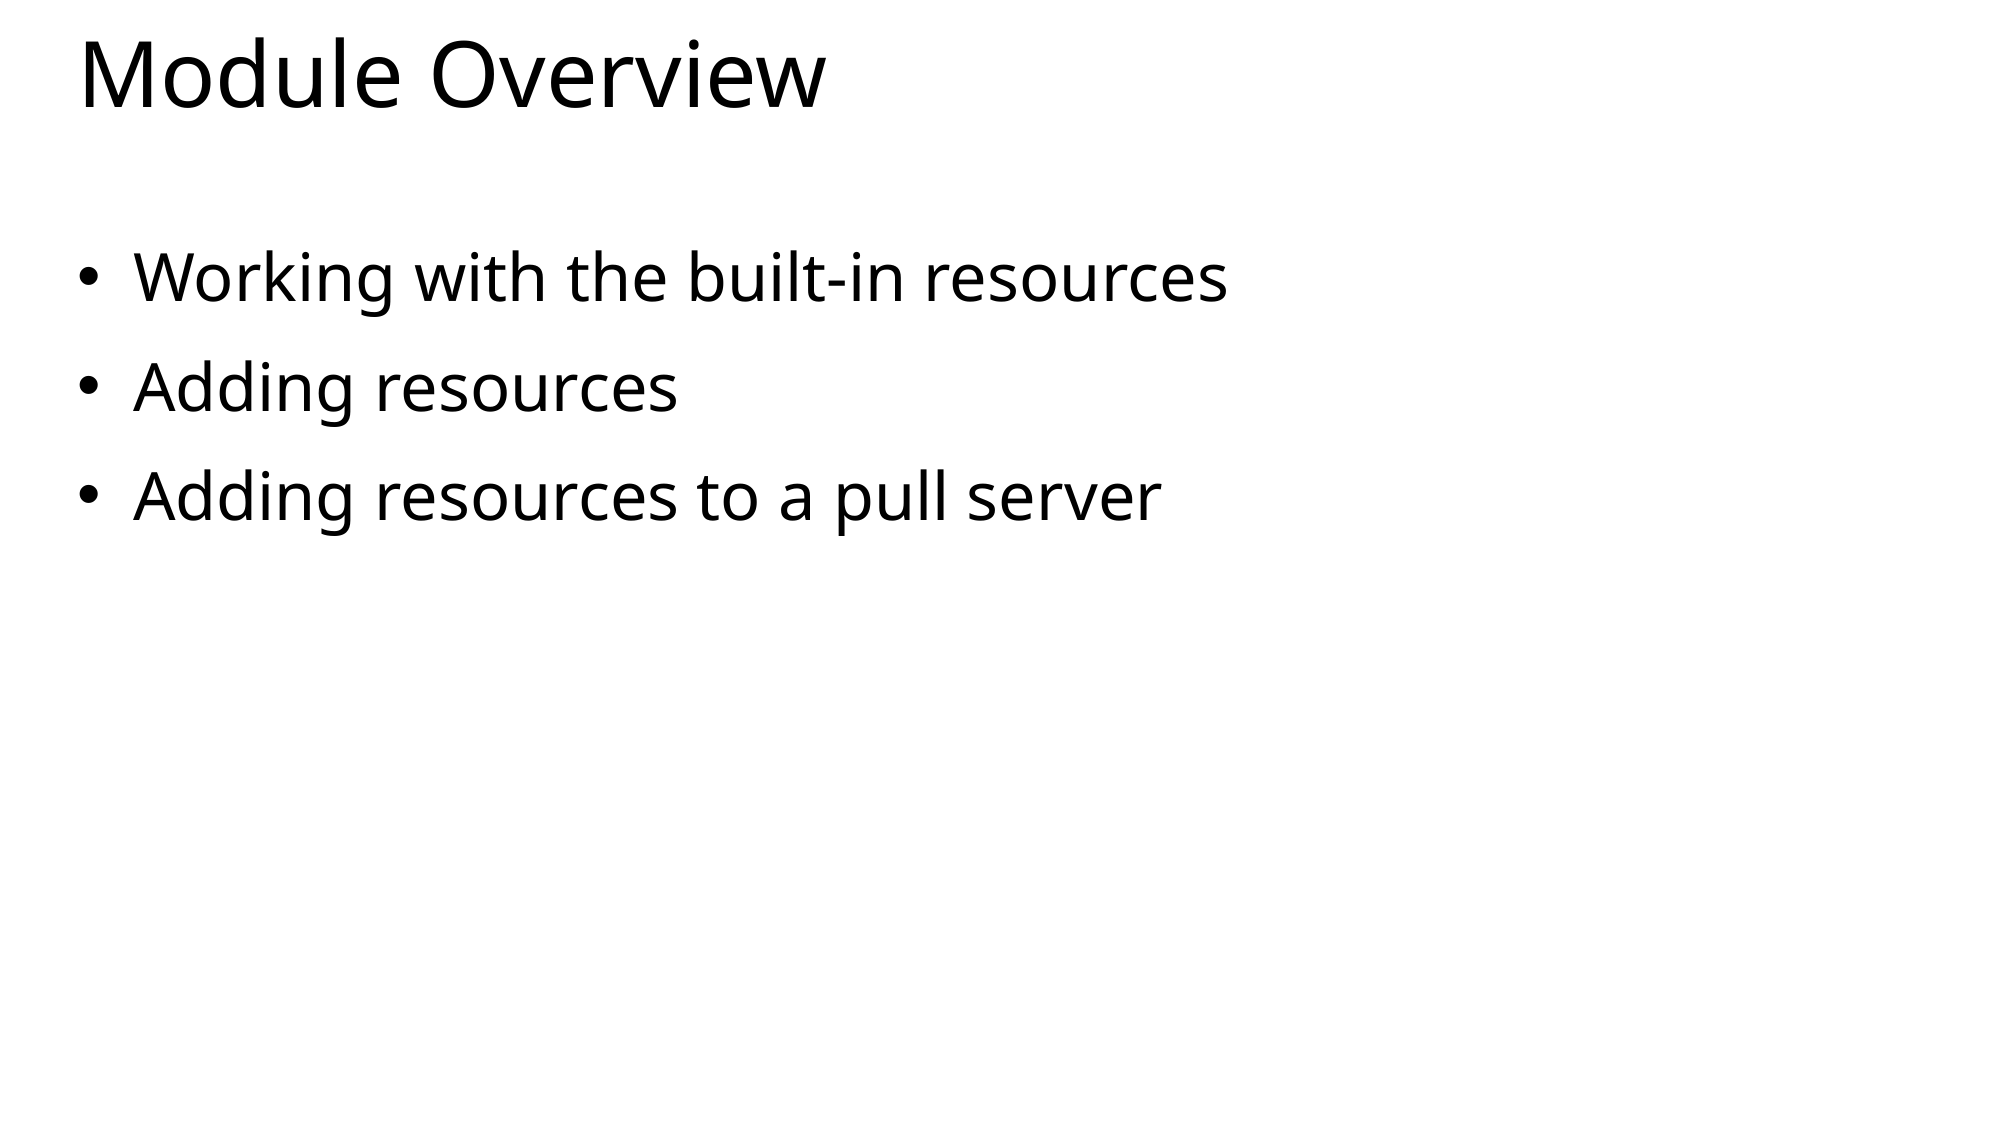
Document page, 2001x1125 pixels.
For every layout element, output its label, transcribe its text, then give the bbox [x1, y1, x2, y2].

list Working with the built-in resources Adding resources Adding resources to a pull server [62, 227, 1953, 1096]
title Module Overview [62, 29, 1953, 205]
